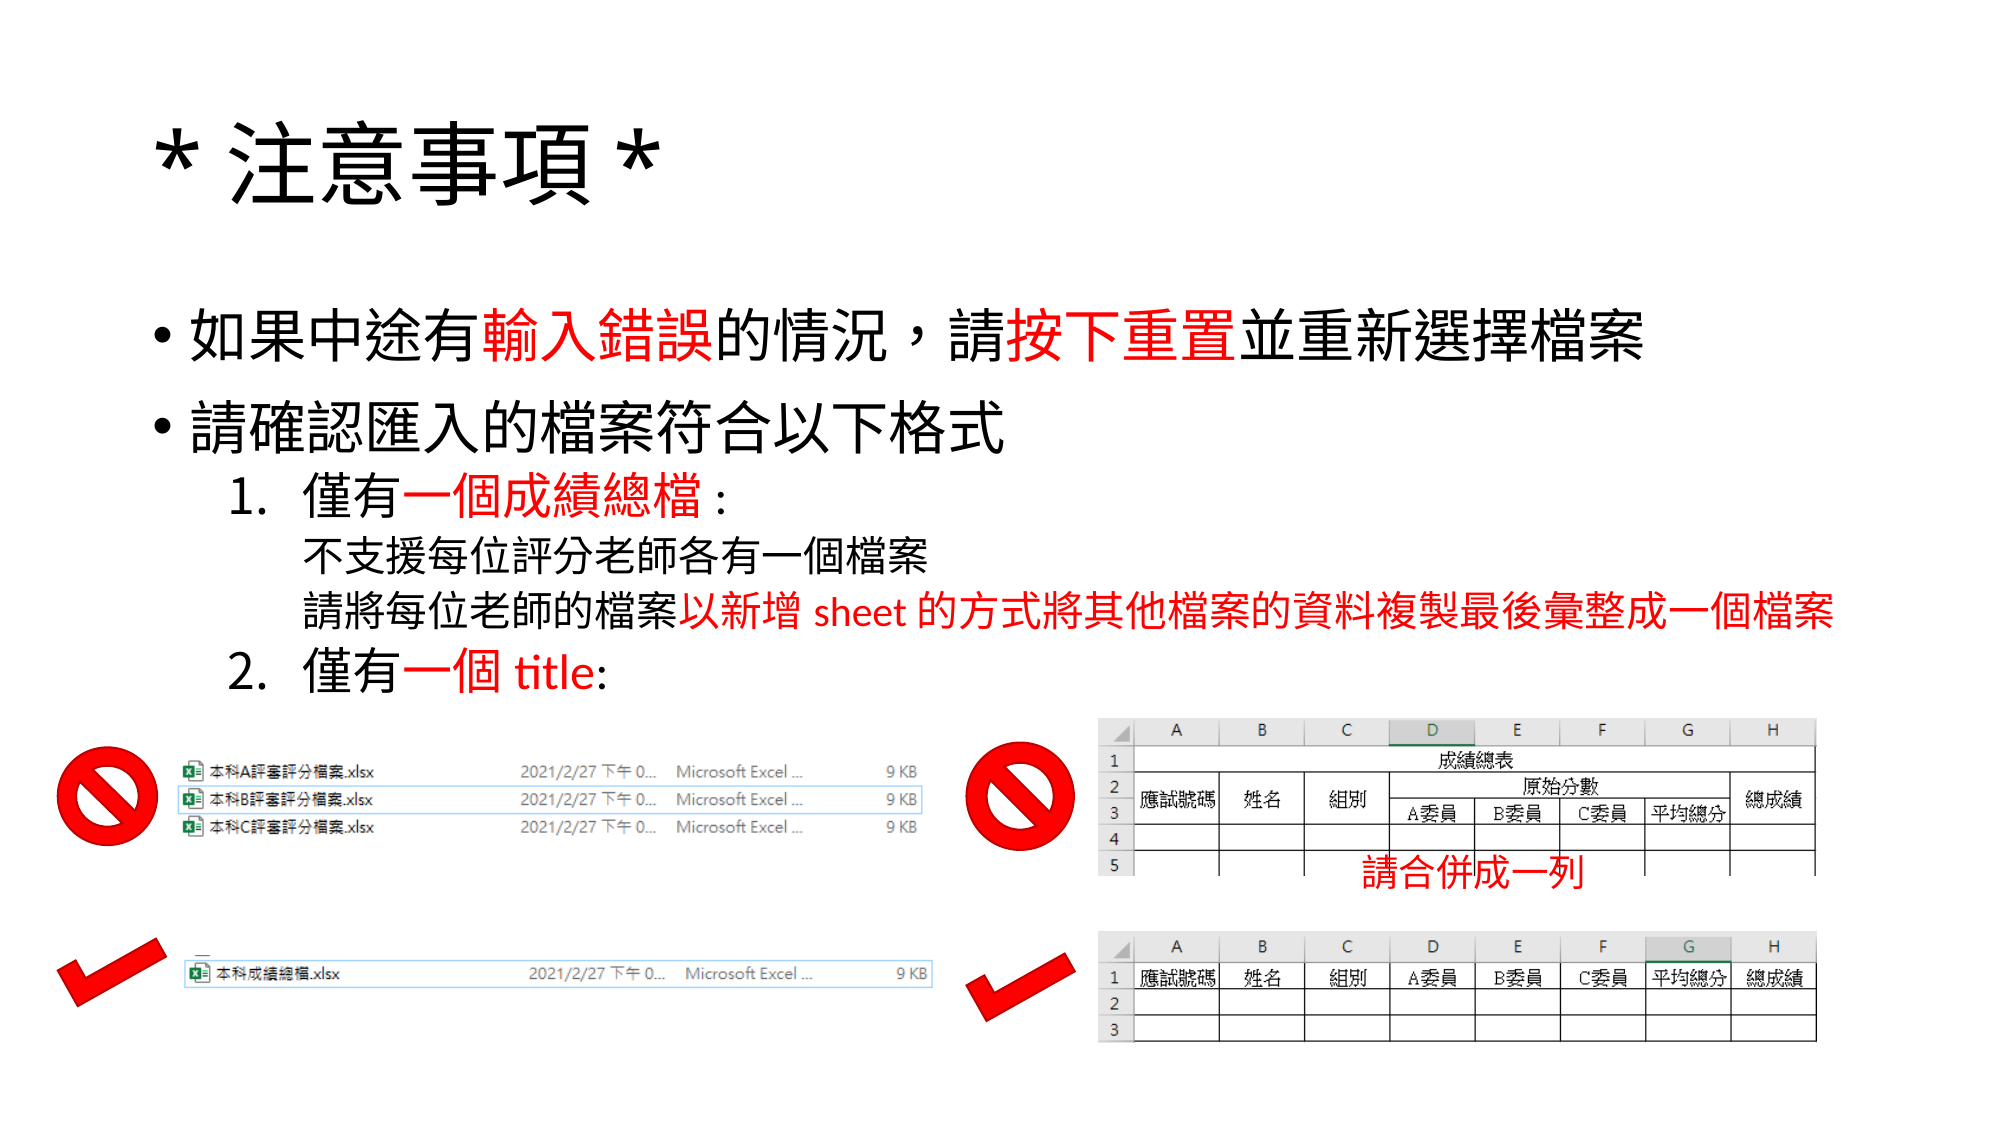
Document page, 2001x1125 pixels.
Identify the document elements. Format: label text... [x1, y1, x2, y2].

title *注意事項* [137, 59, 1863, 278]
text_box [965, 952, 1077, 1023]
text_box [56, 937, 168, 1008]
picture [174, 955, 942, 992]
picture [1098, 931, 1817, 1043]
list 如果中途有輸入錯誤的情況，請按下重置並重新選擇檔案 請確認匯入的檔案符合以下格式 僅有一個成績總檔: 不支援每位評分老師各有一個檔案 請將每位老師的檔案以新增sheet的方式將其他檔案的資料複製最後彙整成一個檔案 僅有一個title: [137, 299, 1863, 1014]
text_box [56, 746, 159, 847]
picture [174, 754, 942, 846]
text_box [965, 741, 1075, 851]
picture [1098, 718, 1817, 876]
text_box 請合併成一列 [1346, 876, 1601, 902]
